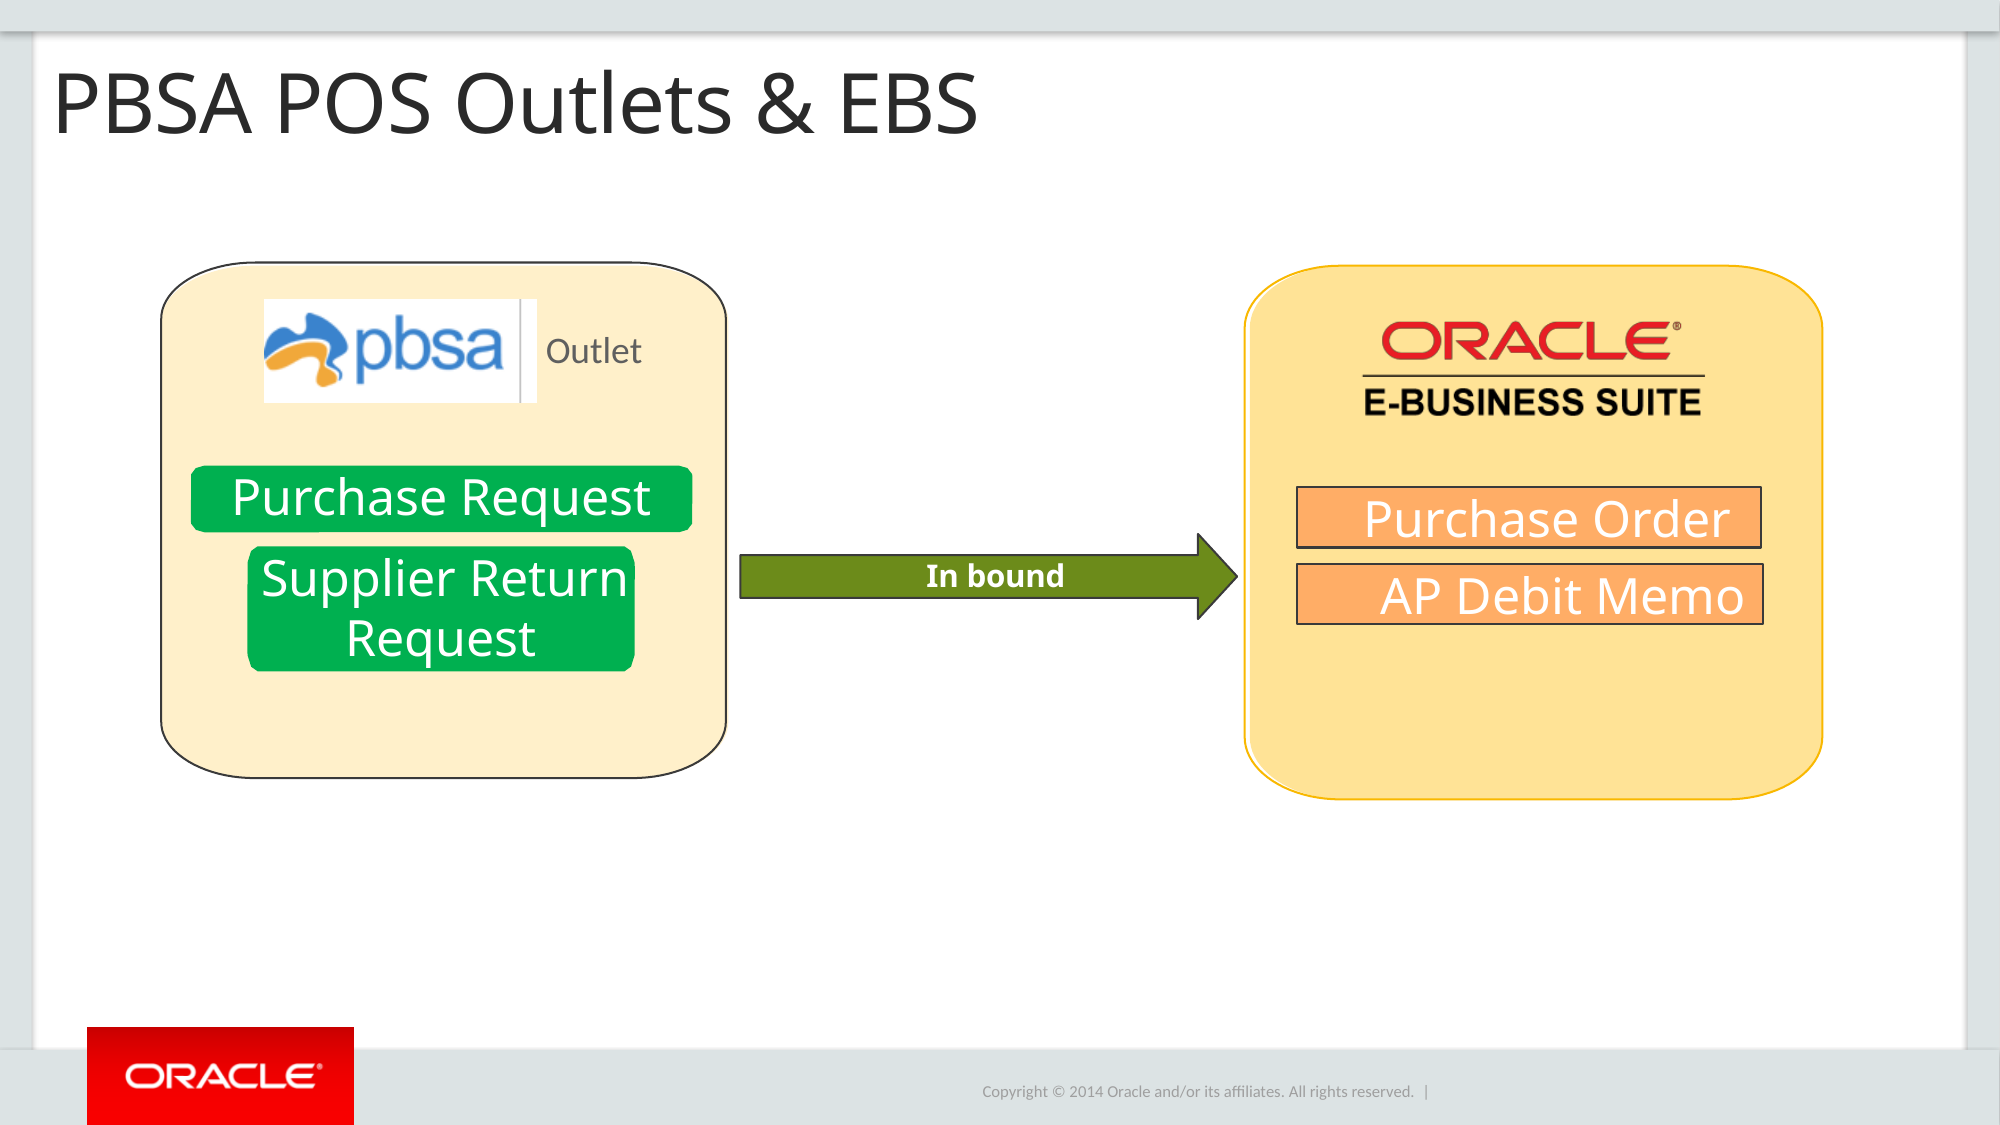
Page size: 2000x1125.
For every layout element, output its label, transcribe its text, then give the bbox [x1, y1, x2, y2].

picture [264, 299, 537, 404]
text_box PBSA POS Outlets & EBS [49, 52, 1194, 151]
text_box Purchase Request [190, 465, 693, 533]
text_box [1355, 299, 1713, 433]
text_box Supplier Return Request [247, 546, 635, 672]
text_box AP Debit Memo [1296, 564, 1763, 625]
text_box [161, 262, 726, 779]
text_box Outlet [545, 331, 644, 376]
picture [87, 1027, 354, 1125]
text_box [740, 533, 1238, 620]
text_box [1244, 265, 1823, 800]
text_box Purchase Order [1296, 487, 1762, 548]
text_box [684, 301, 729, 770]
text_box In bound [788, 556, 1202, 594]
